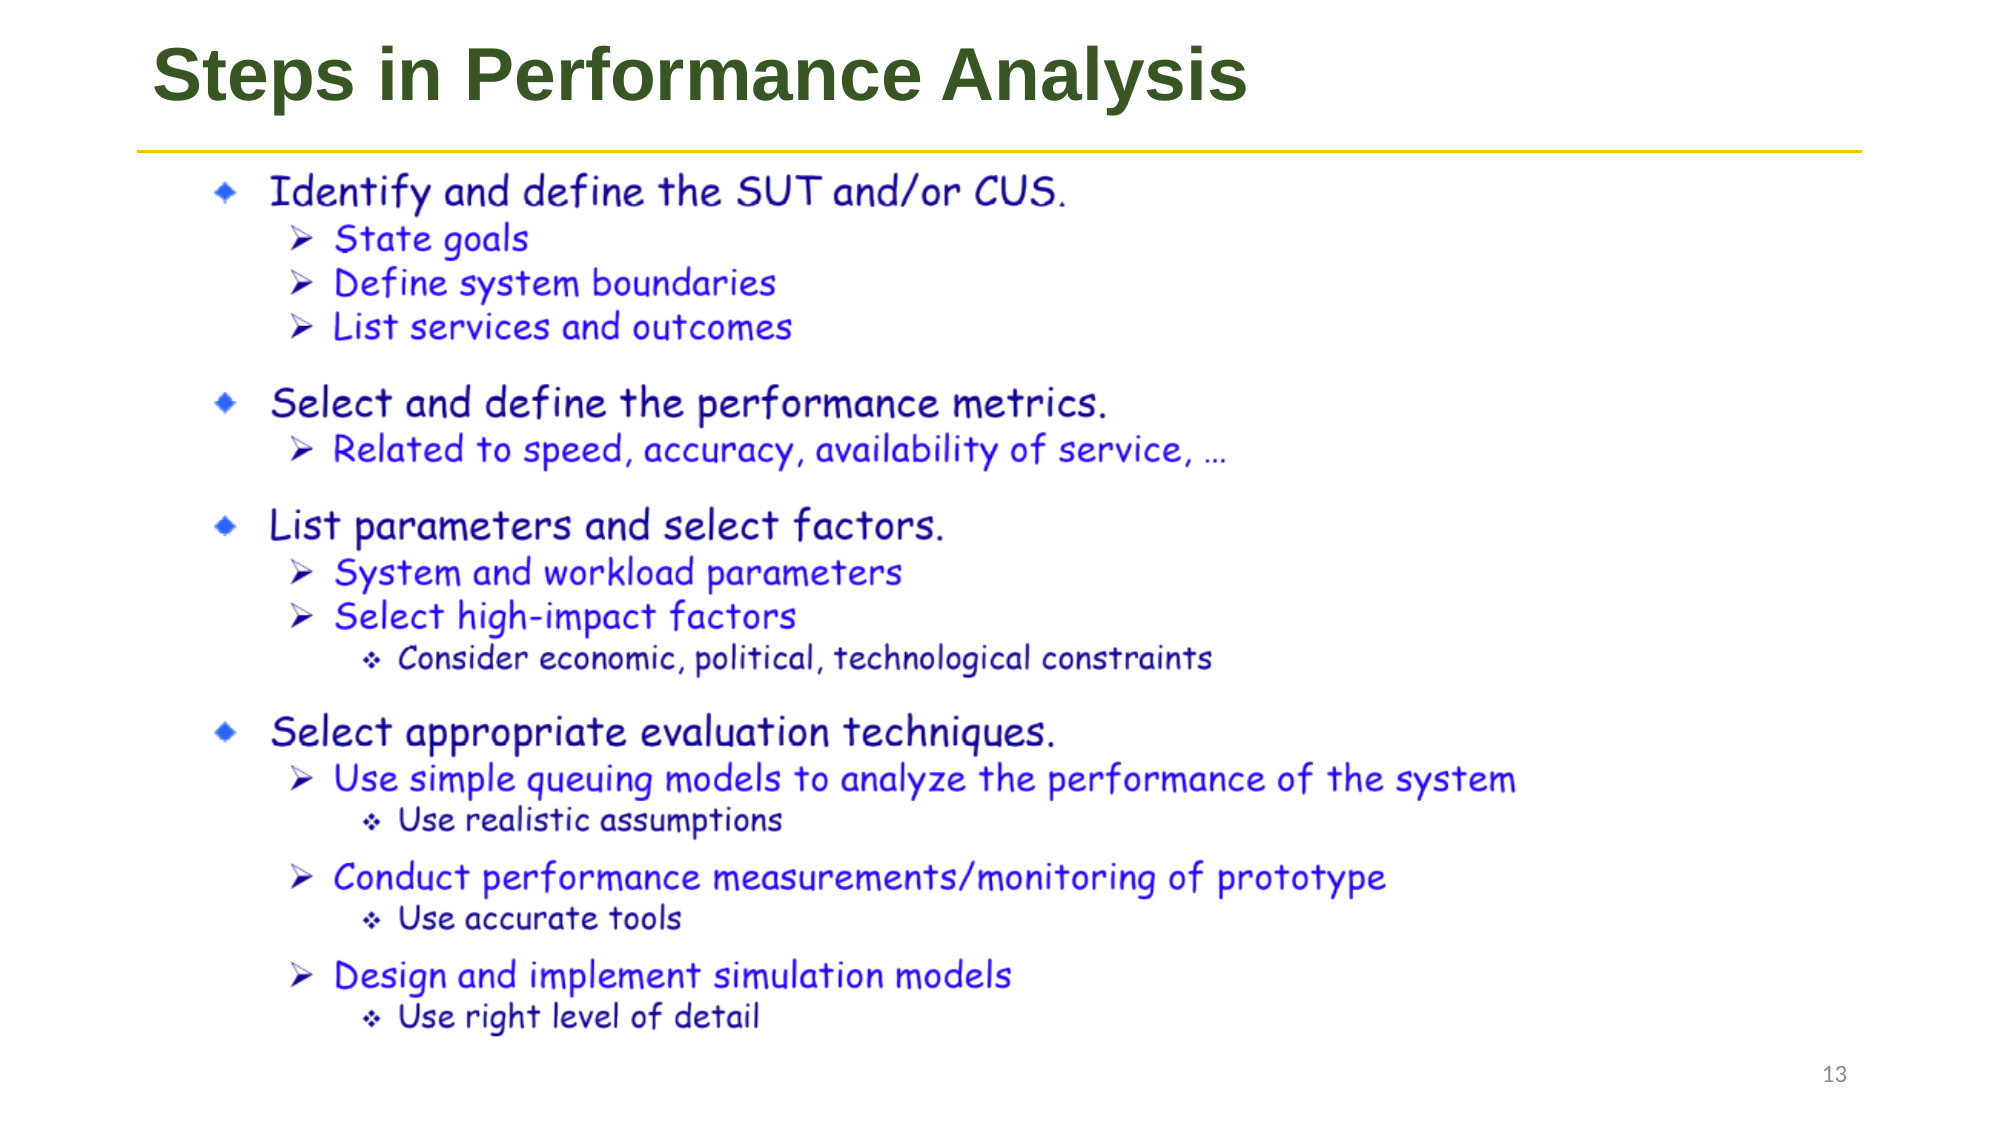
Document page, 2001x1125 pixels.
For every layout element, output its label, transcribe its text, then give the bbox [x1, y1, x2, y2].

slide_number 13 [1412, 1042, 1863, 1103]
title Steps in Performance Analysis [137, 0, 1863, 151]
picture [197, 155, 1527, 1043]
